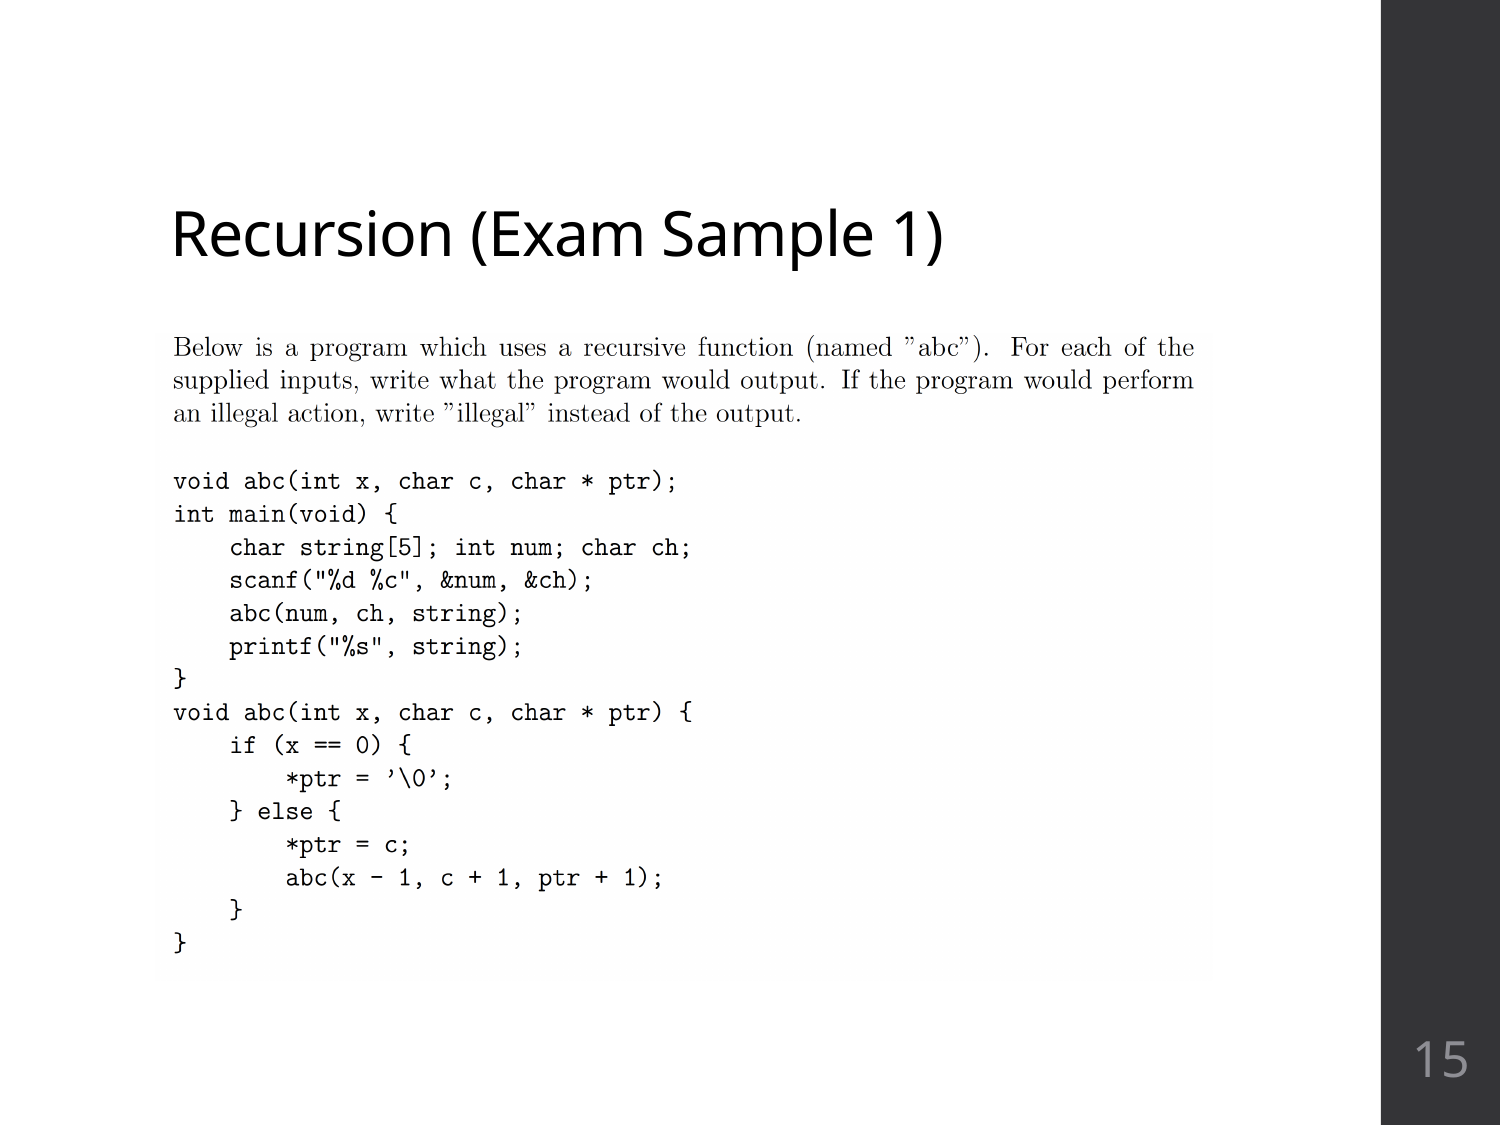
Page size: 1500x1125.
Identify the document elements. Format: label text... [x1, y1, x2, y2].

title Recursion (Exam Sample 1) [155, 60, 1348, 278]
slide_number 15 [1384, 1012, 1498, 1110]
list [154, 333, 1213, 981]
